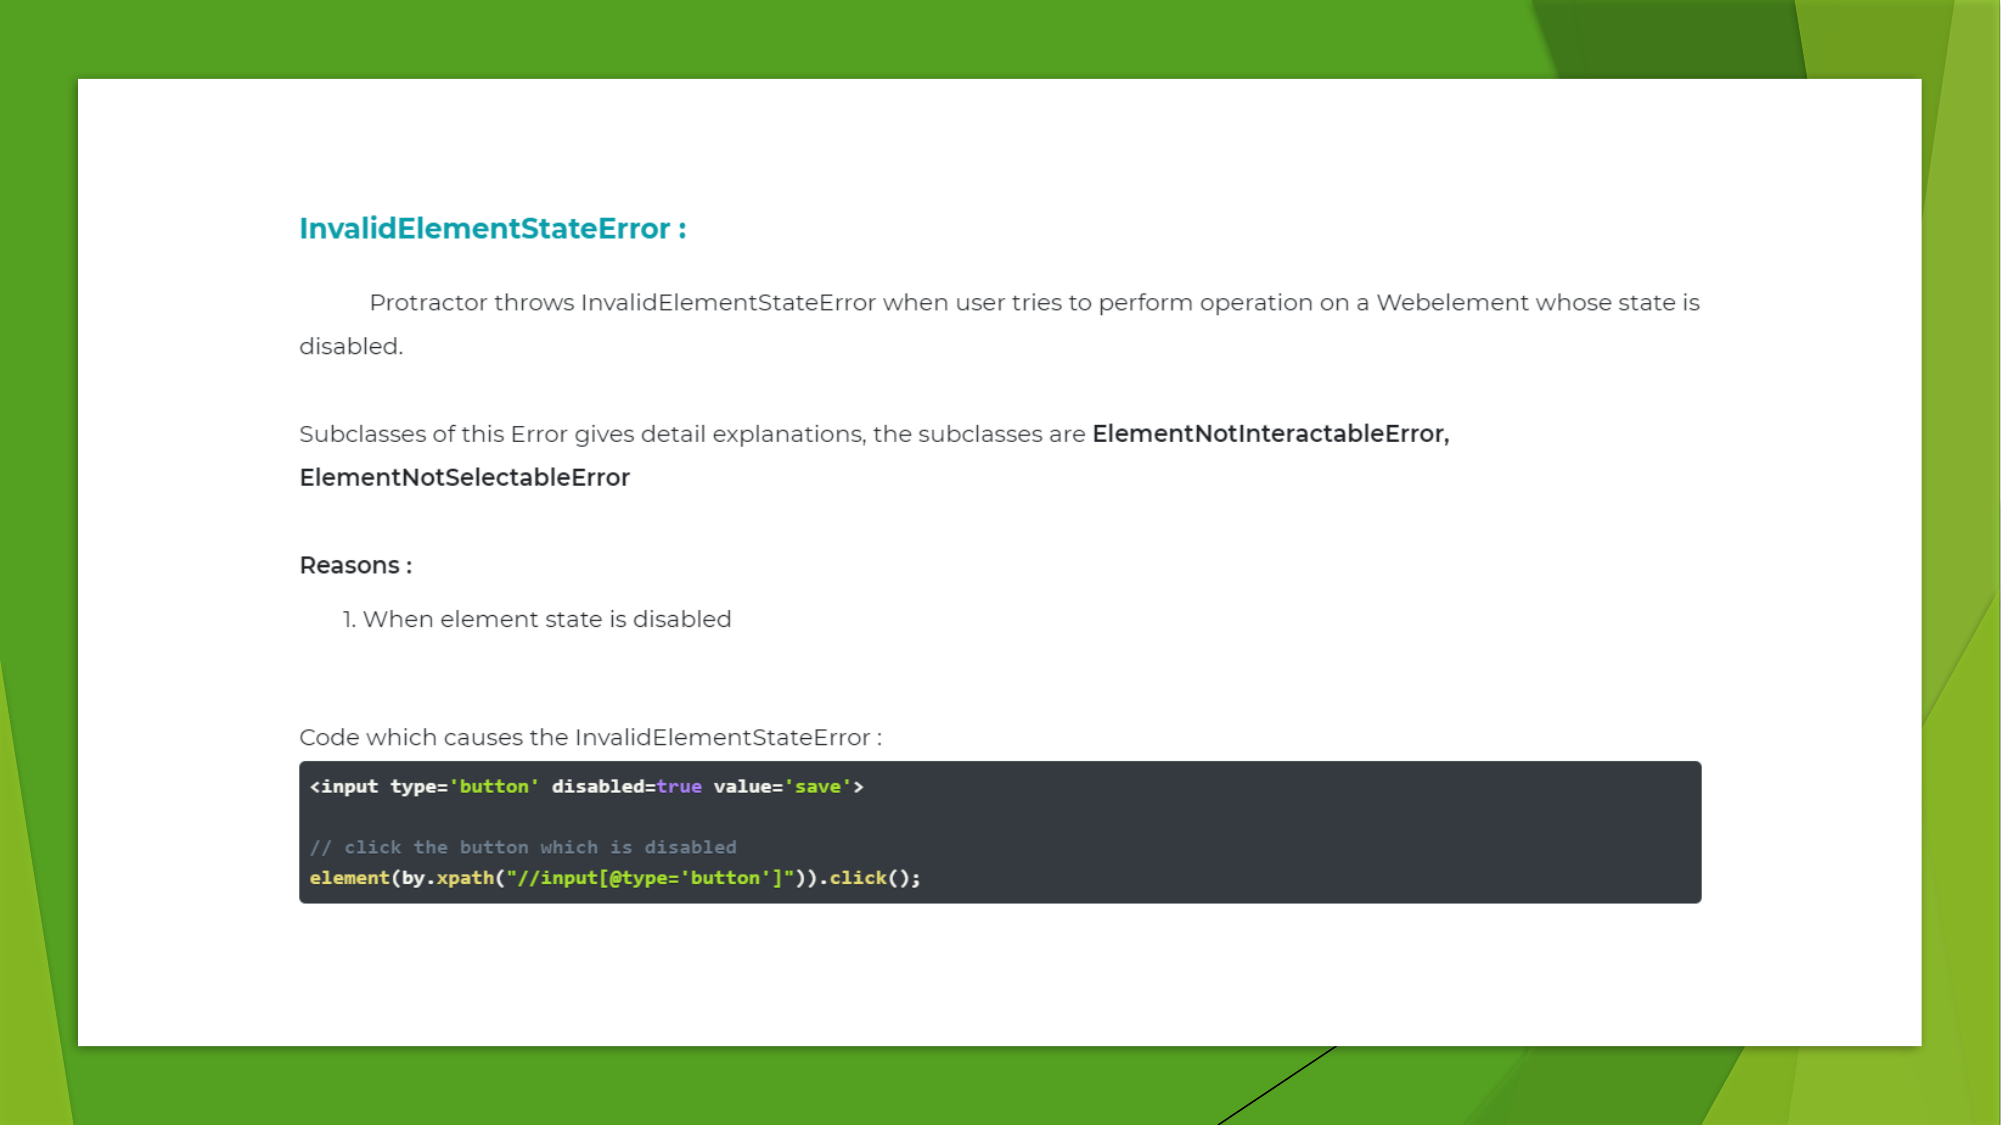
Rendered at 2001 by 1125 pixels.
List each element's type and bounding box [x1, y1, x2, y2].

list [285, 185, 1715, 940]
text_box [0, 0, 2000, 1125]
